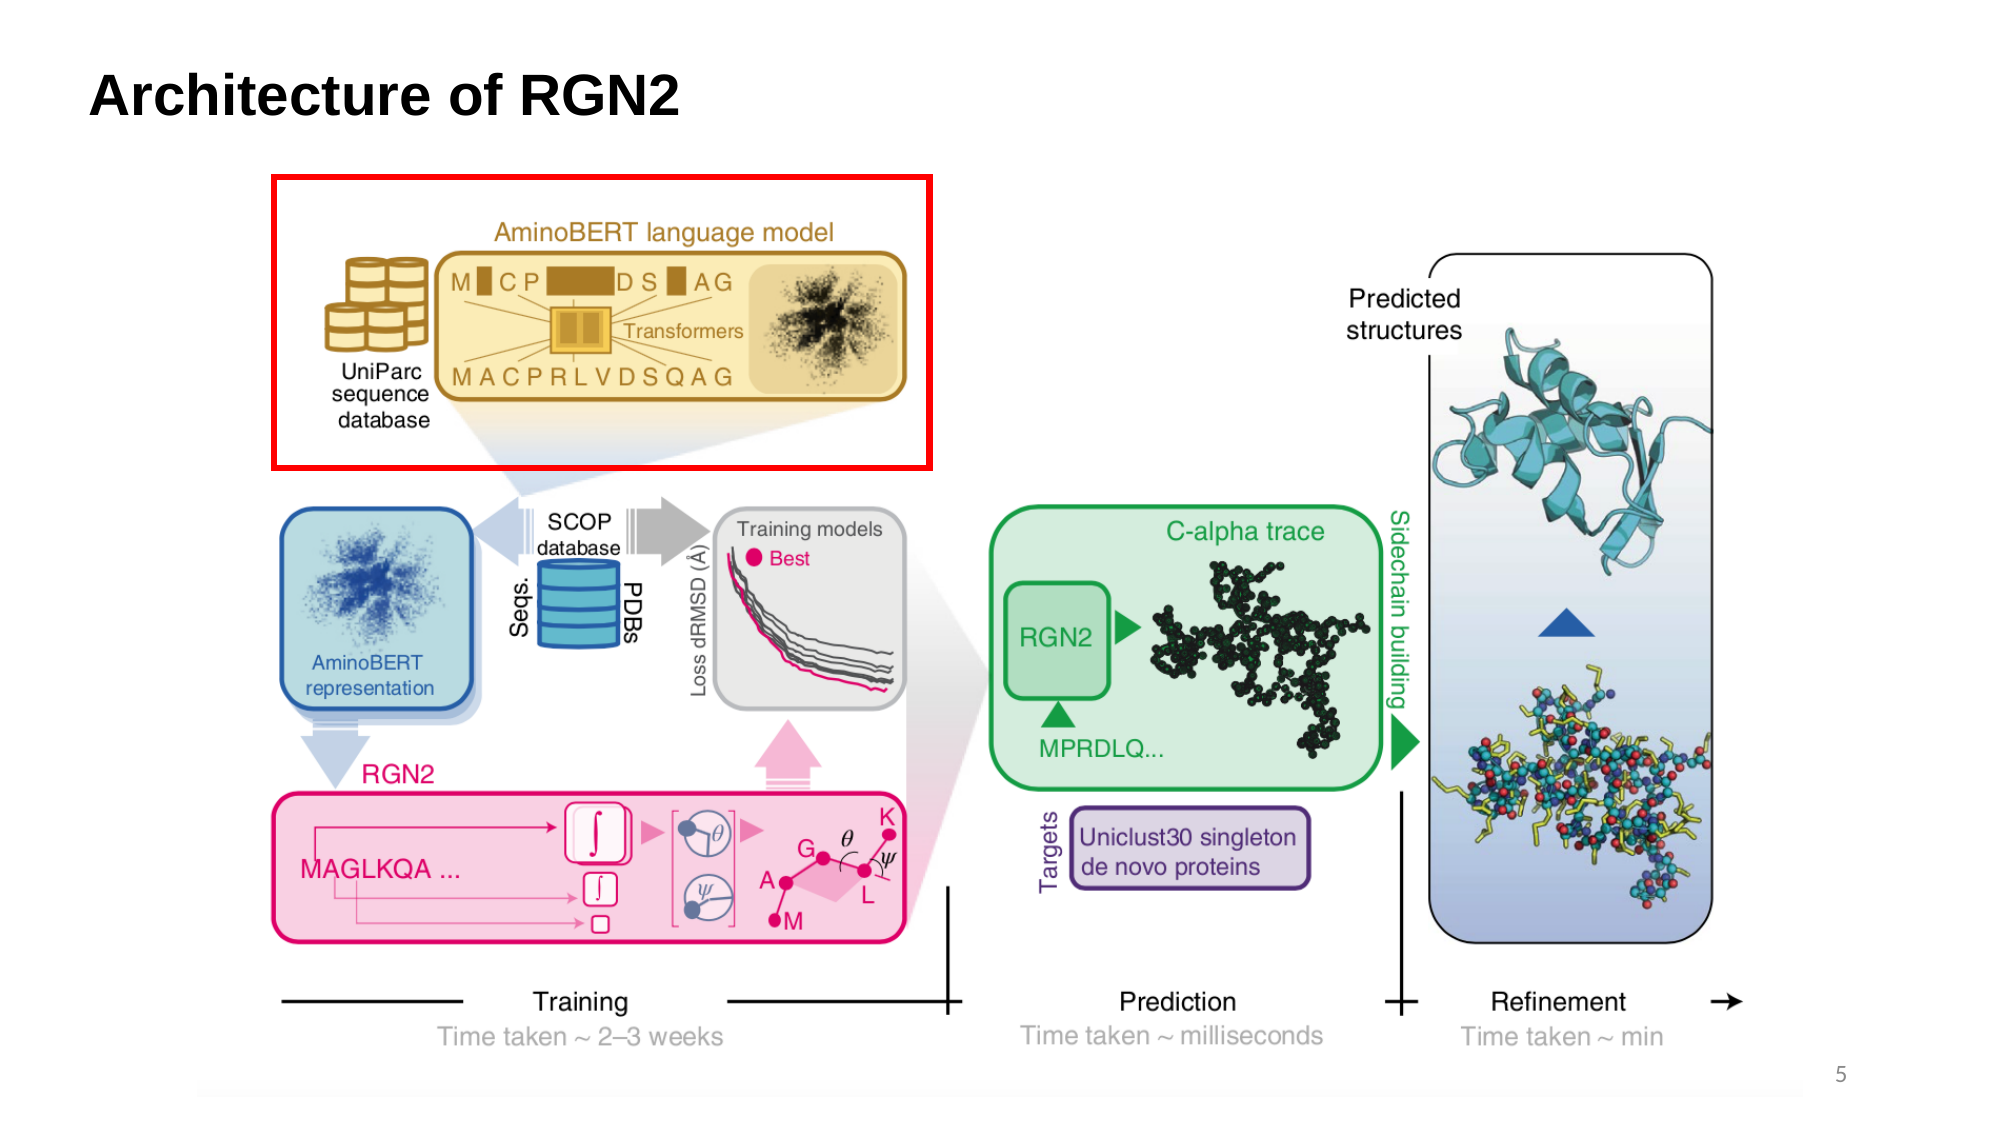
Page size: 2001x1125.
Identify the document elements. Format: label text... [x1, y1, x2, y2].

slide_number 5 [1412, 1042, 1863, 1103]
picture [197, 177, 1803, 1097]
text_box Architecture of RGN2 [74, 49, 697, 135]
